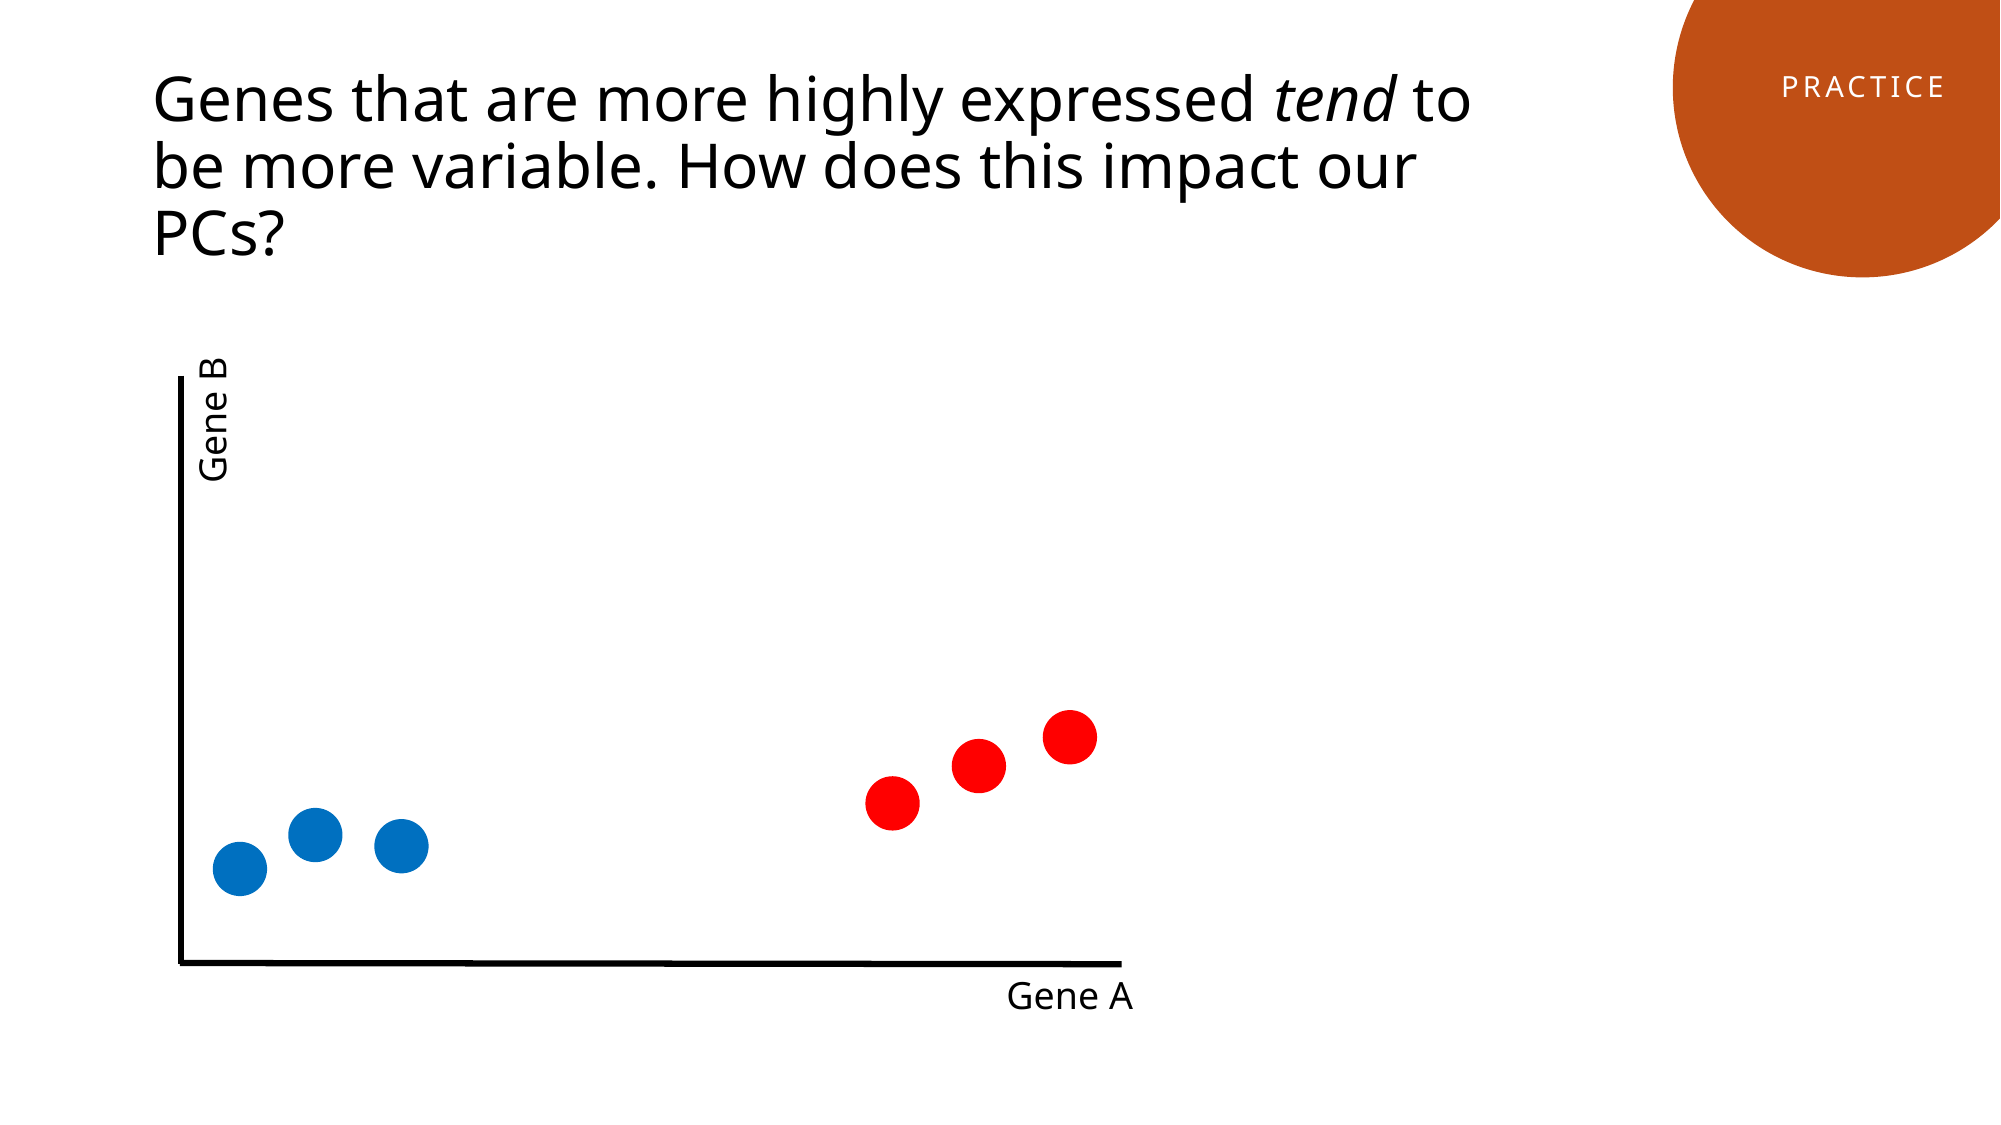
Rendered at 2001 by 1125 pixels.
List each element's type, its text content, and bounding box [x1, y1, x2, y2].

text_box [863, 774, 922, 833]
text_box Practice [1672, 0, 2000, 278]
text_box [286, 806, 345, 864]
text_box [1041, 708, 1099, 766]
text_box [372, 817, 431, 875]
text_box [950, 737, 1008, 795]
text_box Gene A [991, 964, 1148, 1024]
title Genes that are more highly expressed tend to be more variable. How does this impact our PCs? [137, 59, 1533, 278]
text_box [211, 840, 269, 898]
text_box Gene B [181, 341, 242, 499]
